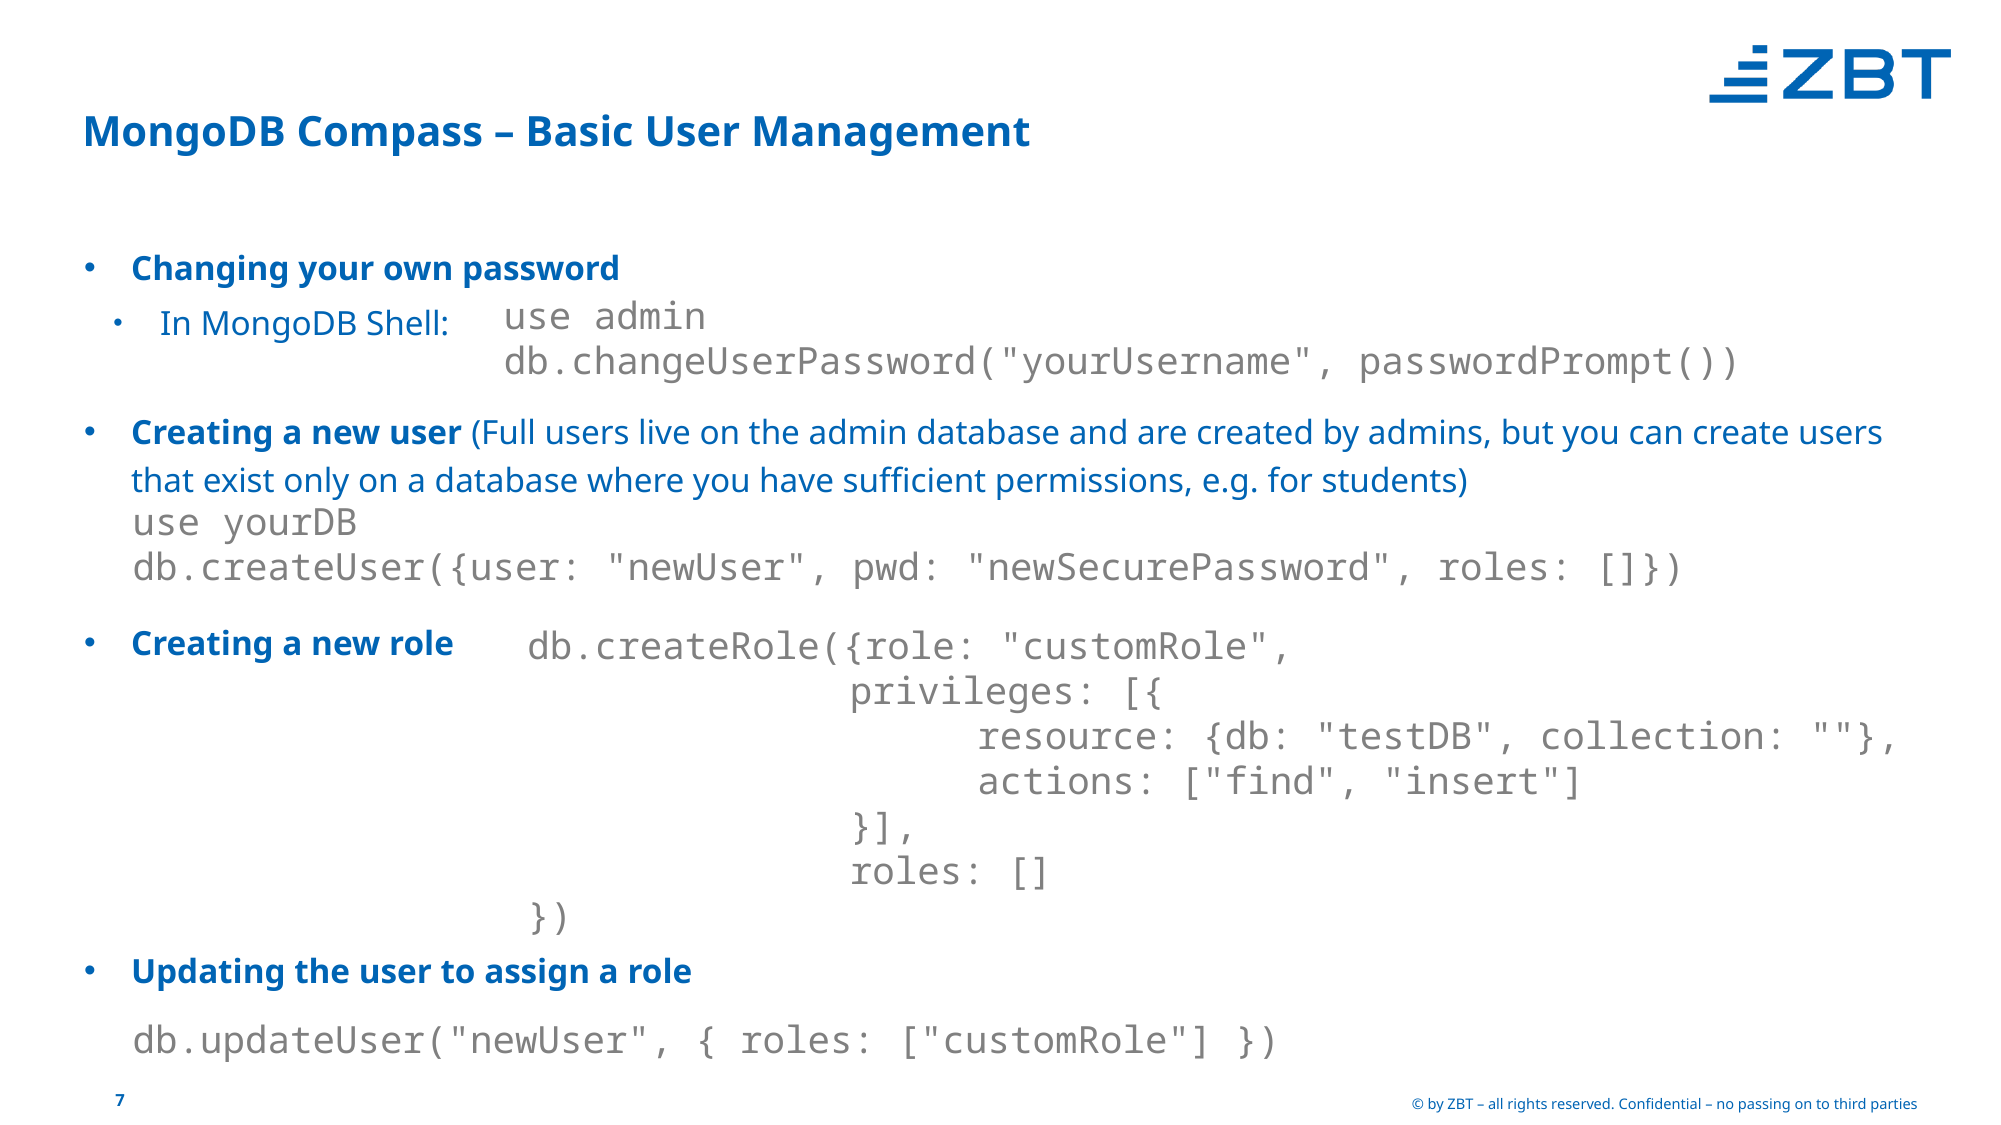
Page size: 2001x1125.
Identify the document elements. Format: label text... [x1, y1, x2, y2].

list Changing your own password In MongoDB Shell: Creating a new user (Full users live on the admin database and are created by admins, but you can create users that exist only on a database where you have sufficient permissions, e.g. for students) Creating a new role Updating the user to assign a role [69, 231, 1938, 1059]
text_box db.updateUser("newUser", { roles: ["customRole"] }) [132, 1016, 1799, 1062]
text_box db.createRole({role: "customRole", privileges: [{ resource: {db: "testDB", collection: ""}, actions: ["find", "insert"] }], roles: [] }) [527, 621, 2000, 937]
picture [1660, 0, 2000, 148]
text_box use yourDB db.createUser({user: "newUser", pwd: "newSecurePassword", roles: []}) [132, 498, 1799, 589]
title MongoDB Compass – Basic User Management [67, 72, 1597, 188]
text_box use admin db.changeUserPassword("yourUsername", passwordPrompt()) [503, 291, 1801, 427]
